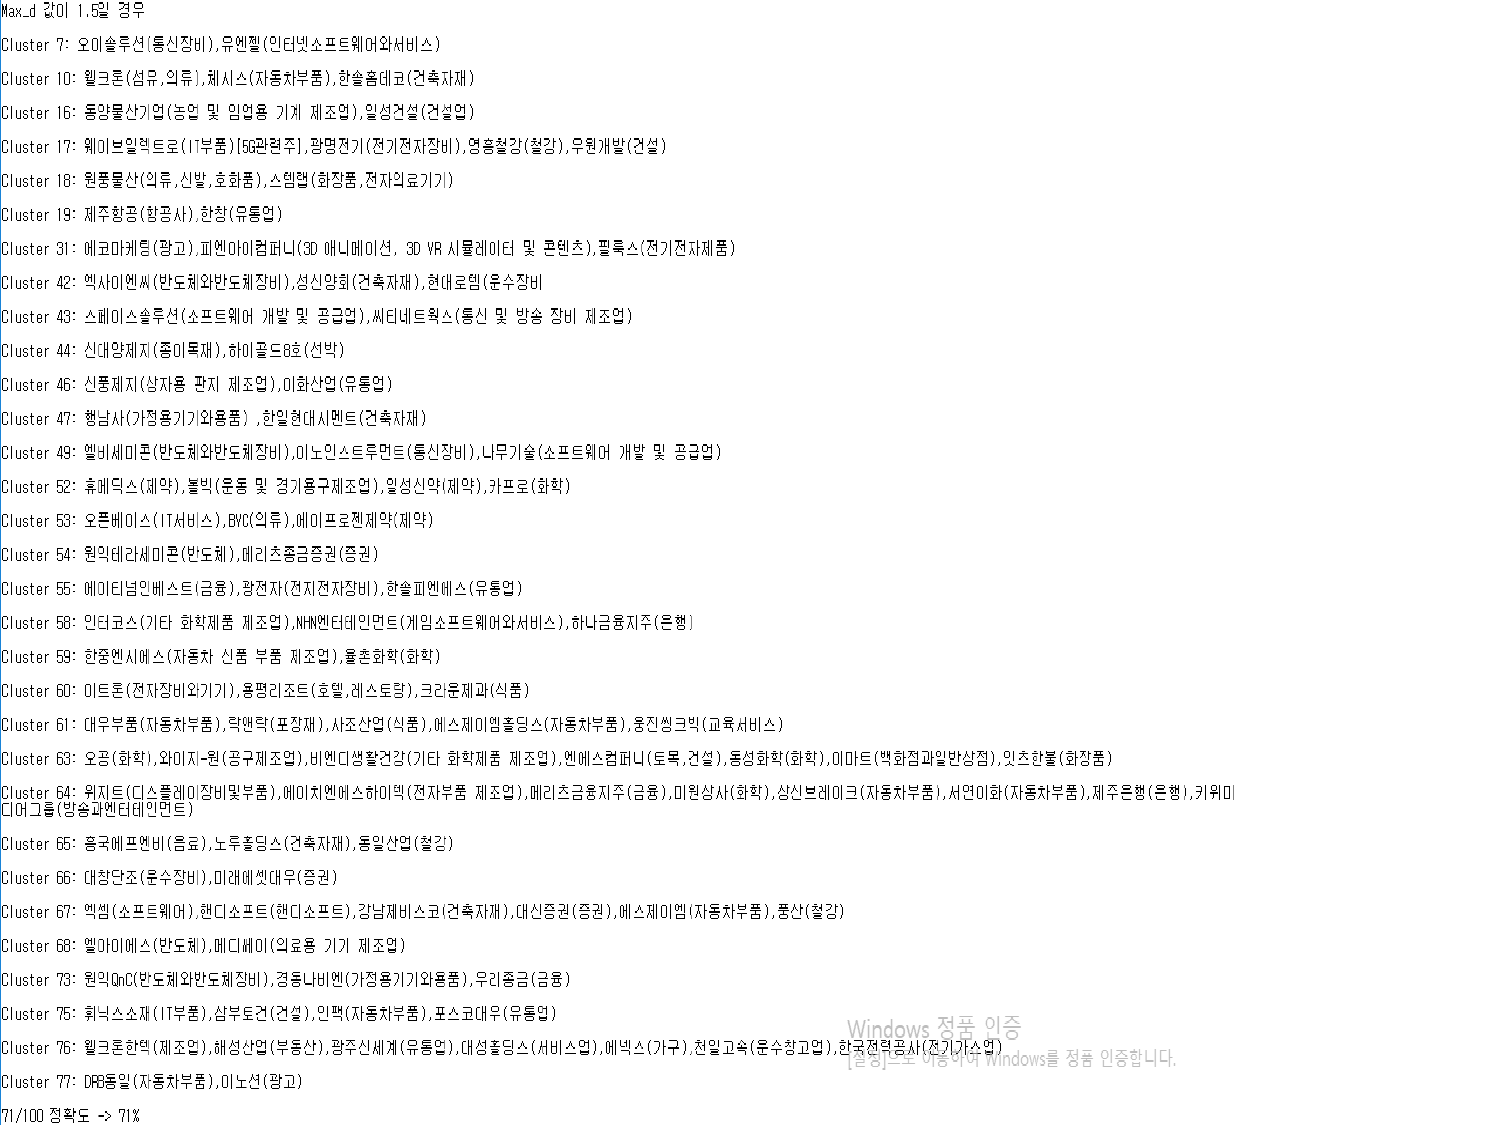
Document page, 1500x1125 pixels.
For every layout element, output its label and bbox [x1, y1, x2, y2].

picture [0, 0, 1234, 1125]
